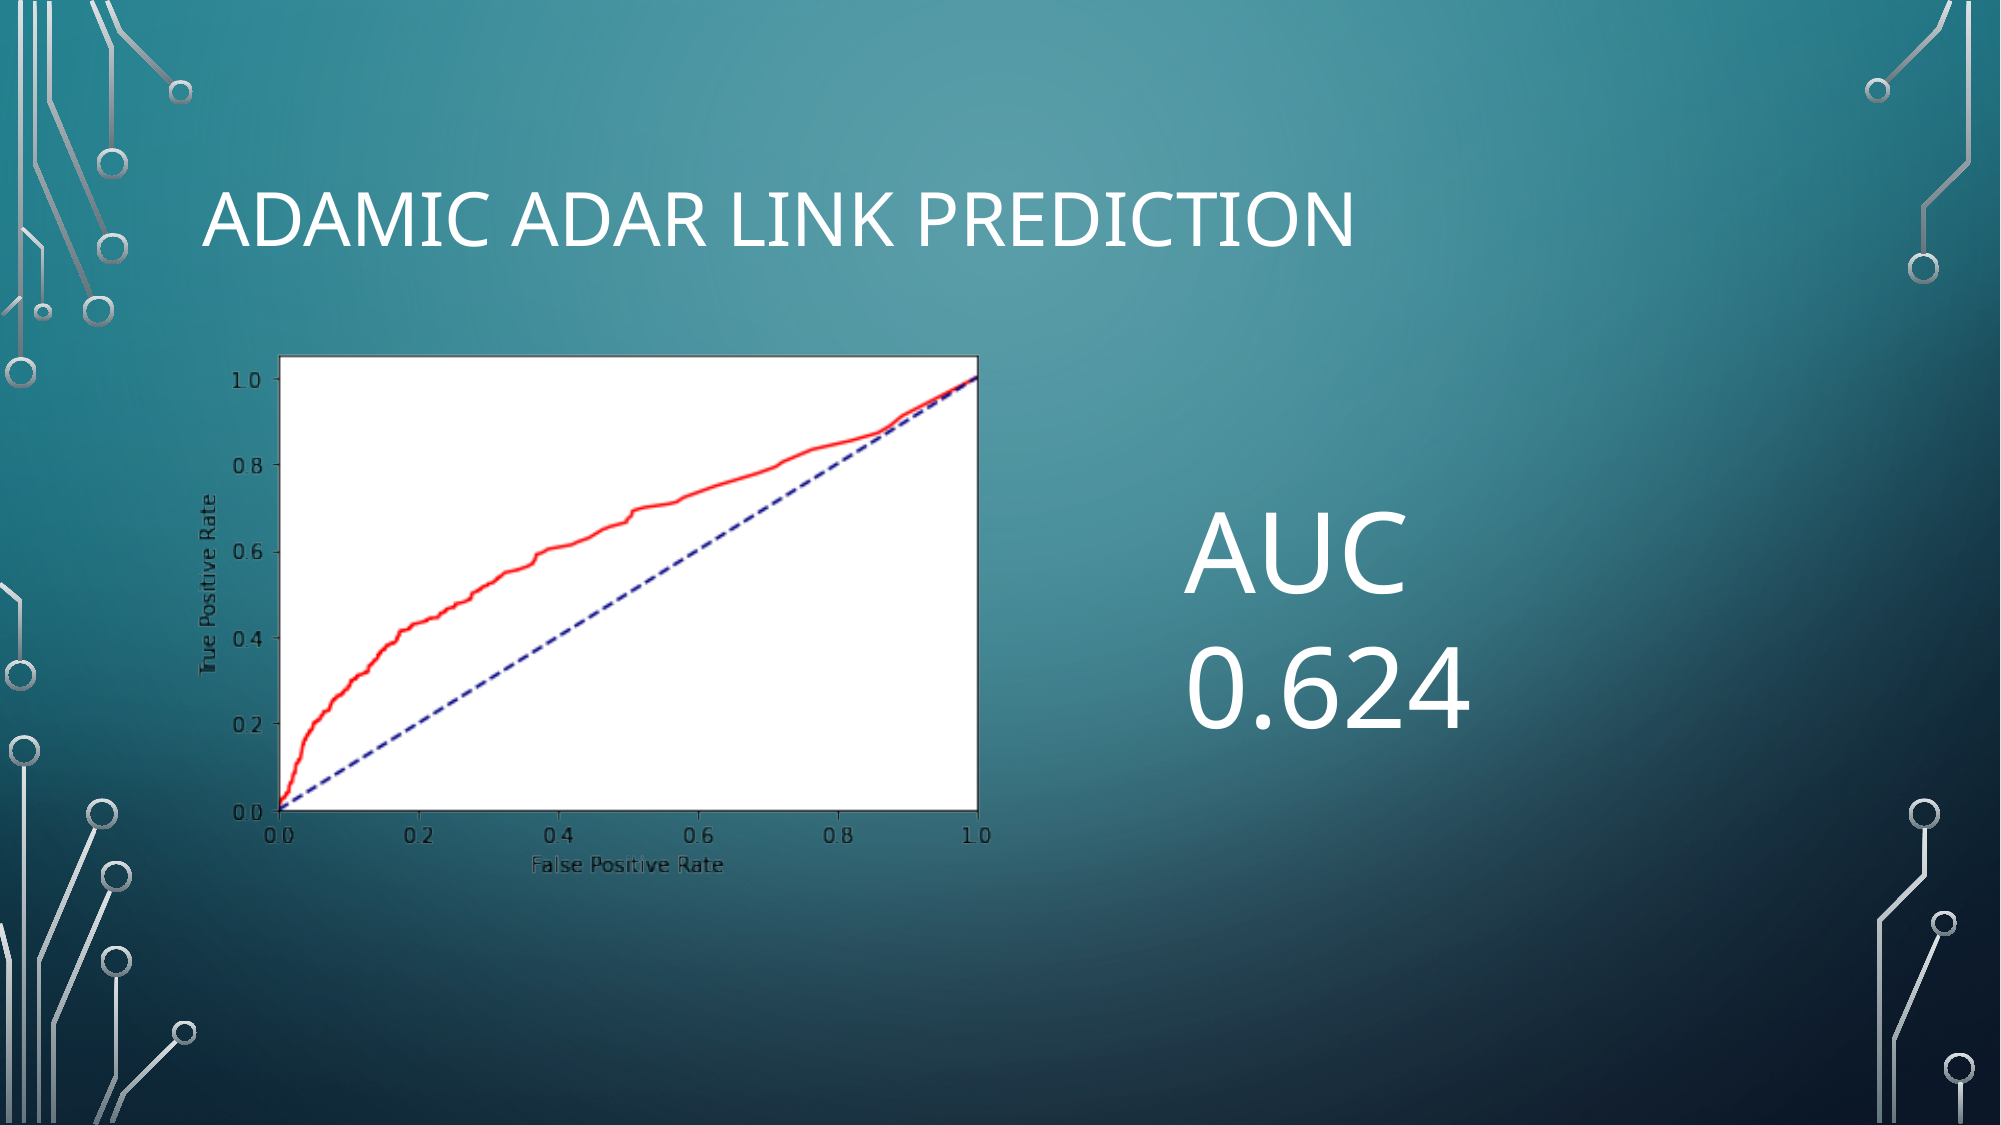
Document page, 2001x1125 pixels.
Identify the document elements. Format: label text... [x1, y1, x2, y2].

title Adamic adar link prediction [187, 101, 1813, 344]
picture [186, 343, 1009, 891]
text_box AUC 0.624 [1169, 473, 1775, 759]
